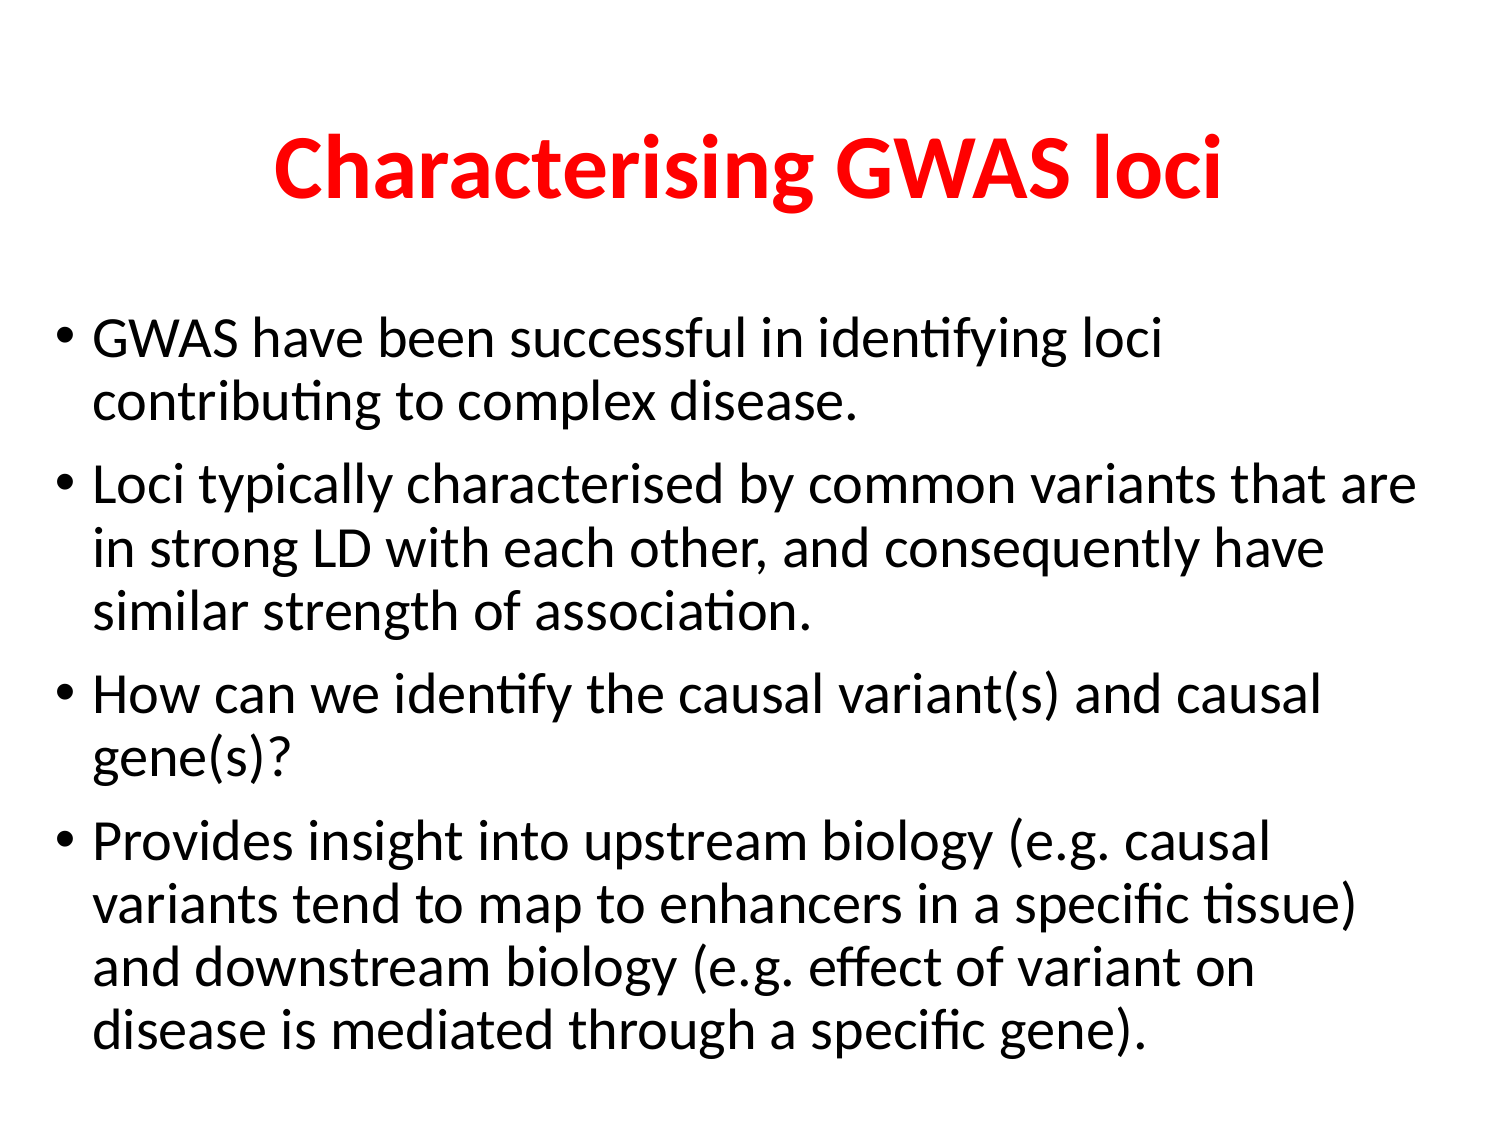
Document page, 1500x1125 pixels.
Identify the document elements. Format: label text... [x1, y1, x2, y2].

title Characterising GWAS loci [103, 59, 1397, 278]
list GWAS have been successful in identifying loci contributing to complex disease. Loci typically characterised by common variants that are in strong LD with each other, and consequently have similar strength of association. How can we identify the causal variant(s) and causal gene(s)? Provides insight into upstream biology (e.g. causal variants tend to map to enhancers in a specific tissue) and downstream biology (e.g. effect of variant on disease is mediated through a specific gene). [39, 299, 1454, 1014]
